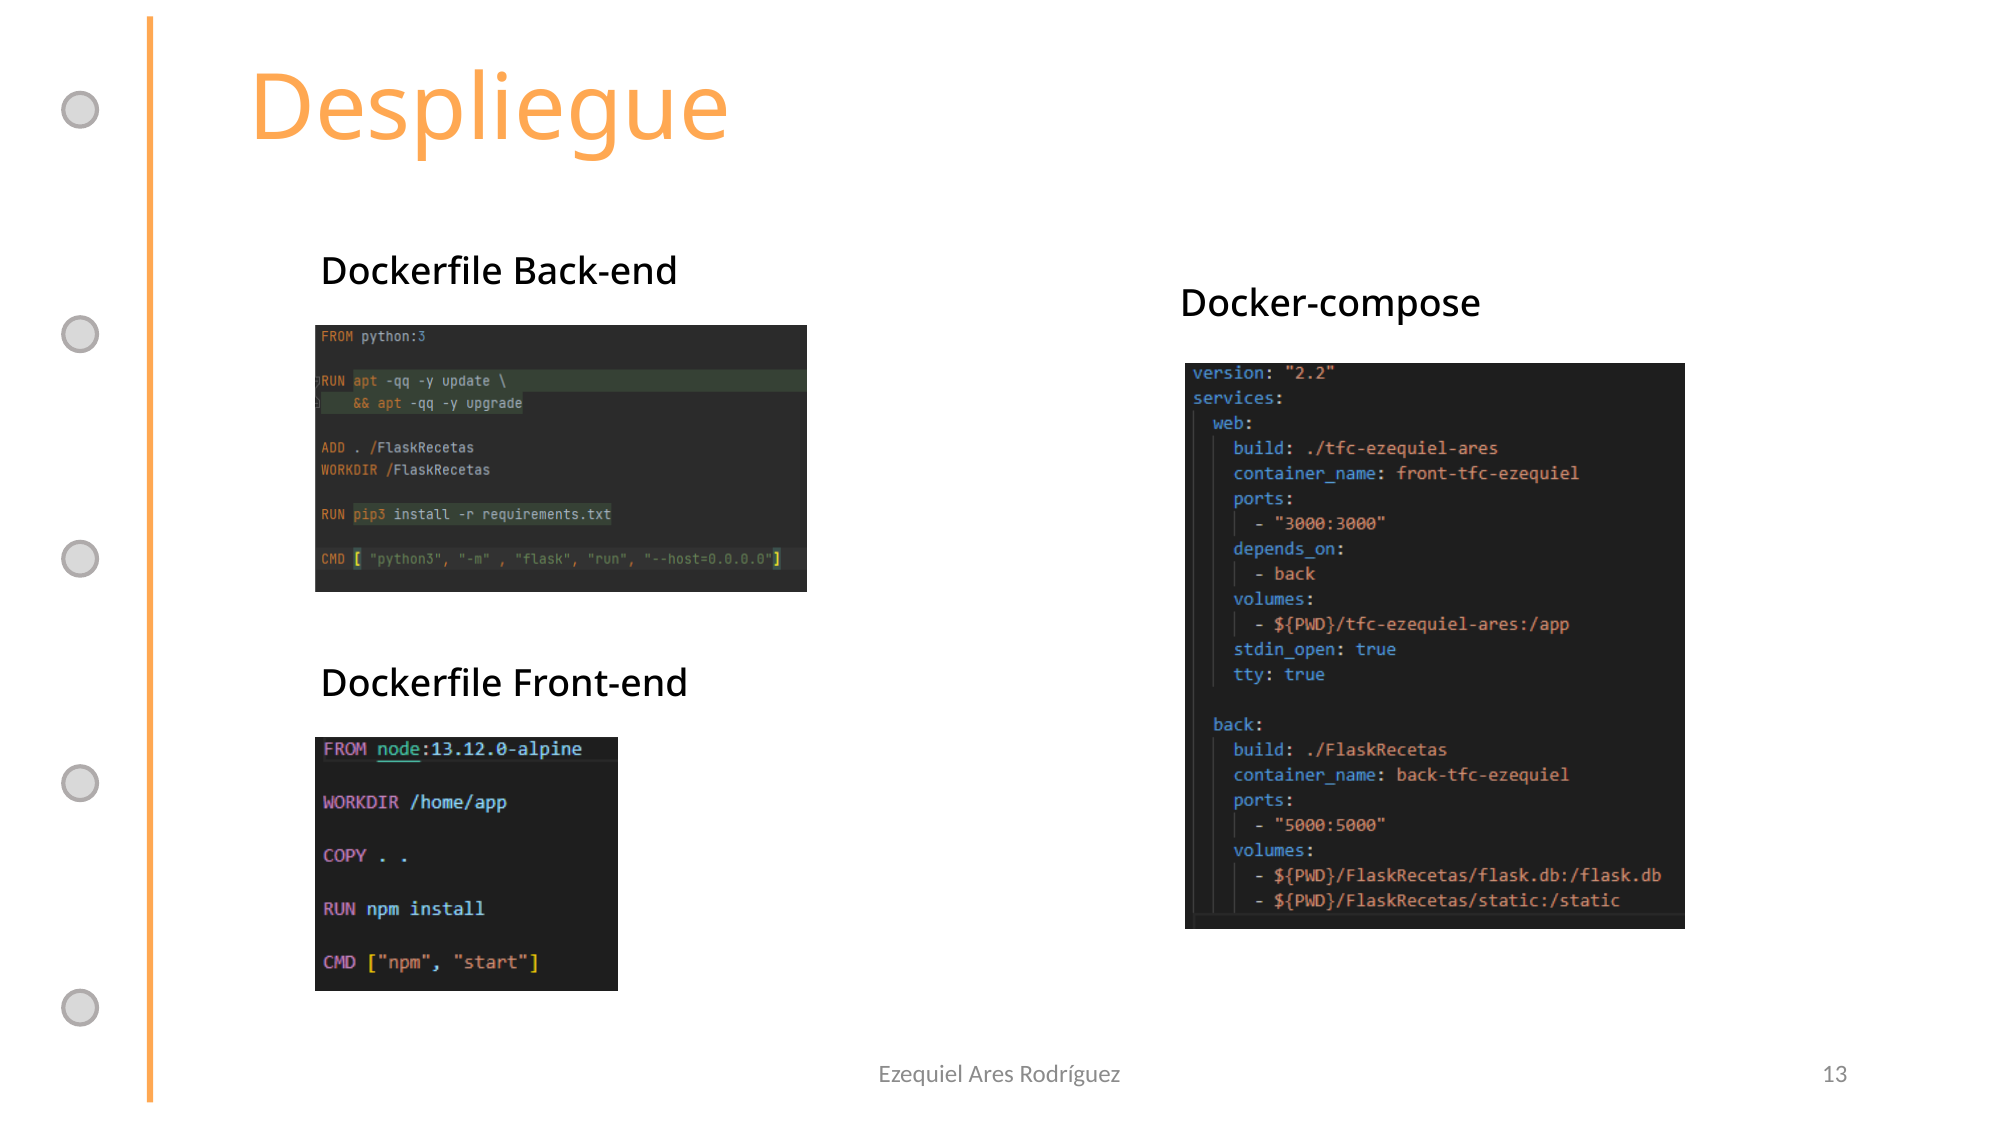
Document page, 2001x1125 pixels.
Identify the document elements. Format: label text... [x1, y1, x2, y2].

text_box Docker-compose [1165, 271, 1571, 332]
picture [315, 325, 807, 592]
text_box [61, 539, 100, 578]
text_box [61, 315, 100, 354]
text_box Dockerfile Back-end [305, 239, 712, 300]
slide_number 13 [1412, 1042, 1863, 1103]
title Despliegue [248, 50, 774, 170]
text_box Dockerfile Front-end [305, 651, 798, 712]
text_box [61, 90, 100, 129]
text_box [61, 764, 100, 803]
picture [315, 737, 619, 991]
text_box [61, 988, 100, 1027]
picture [1184, 362, 1685, 929]
footer Ezequiel Ares Rodríguez [662, 1042, 1338, 1103]
